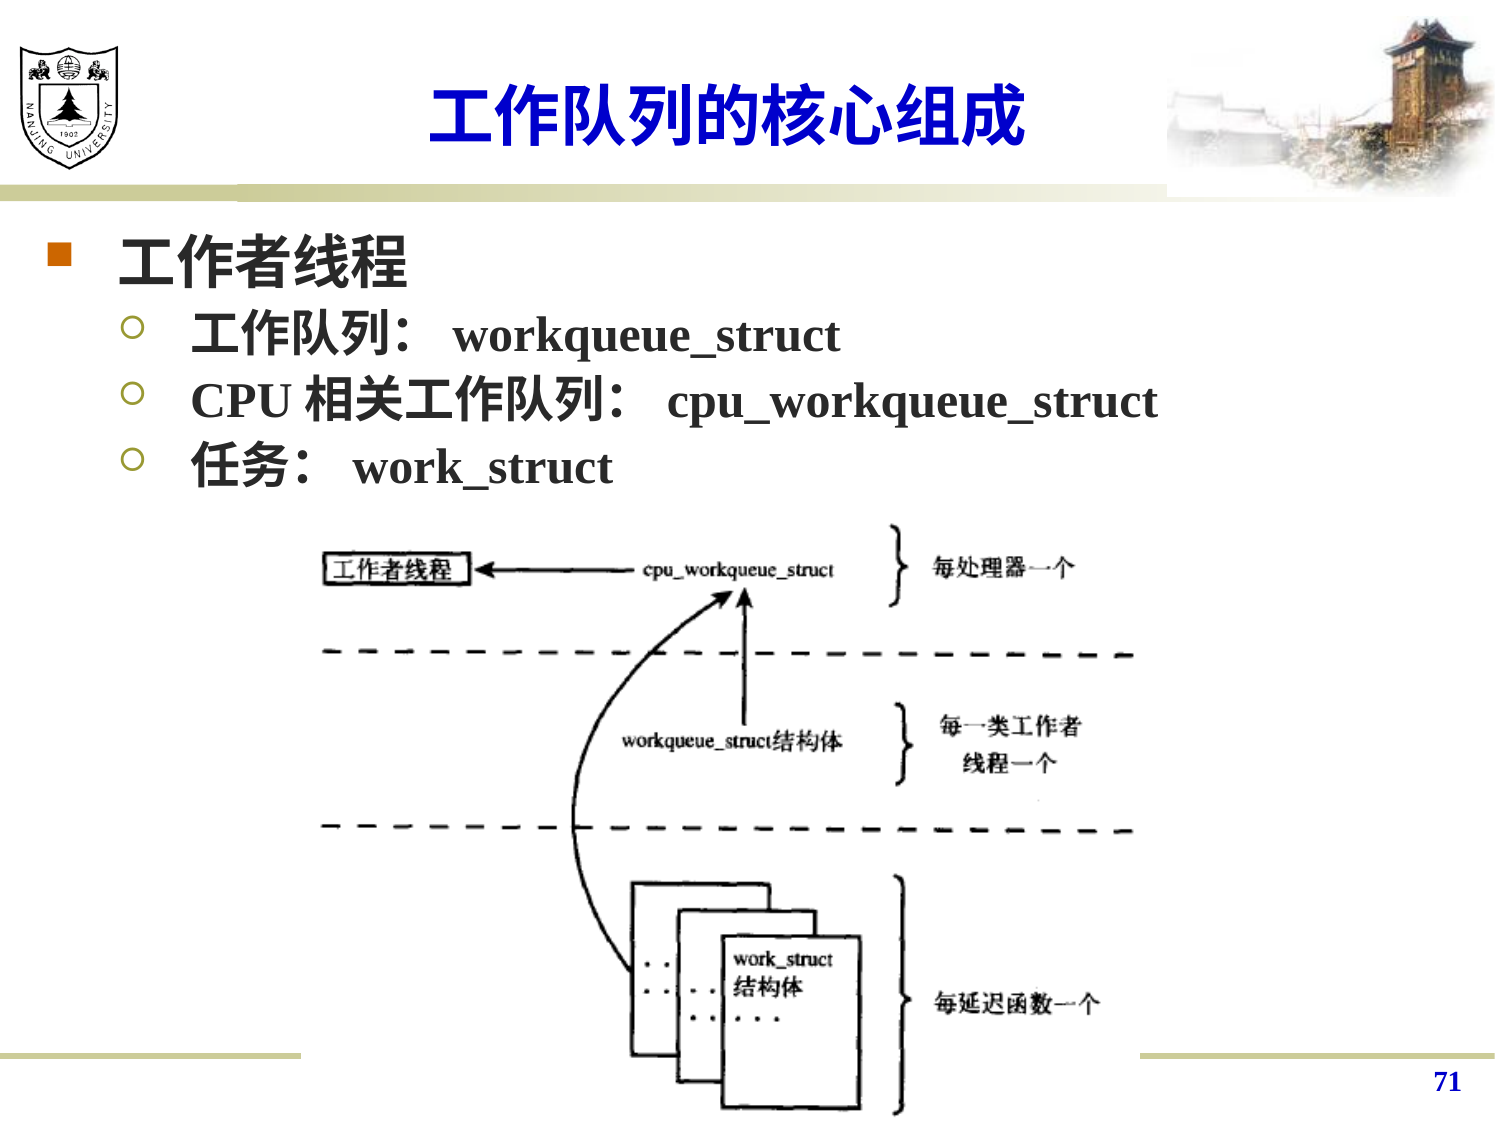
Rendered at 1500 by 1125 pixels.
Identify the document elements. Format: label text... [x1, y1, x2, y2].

title 工作队列的核心组成 [123, 66, 1331, 161]
picture [1167, 16, 1495, 197]
list 工作者线程 工作队列：workqueue_struct CPU相关工作队列：cpu_workqueue_struct 任务：work_struct [29, 217, 1471, 1042]
picture [14, 42, 124, 173]
picture [0, 514, 1495, 1125]
slide_number 71 [1399, 1054, 1496, 1125]
